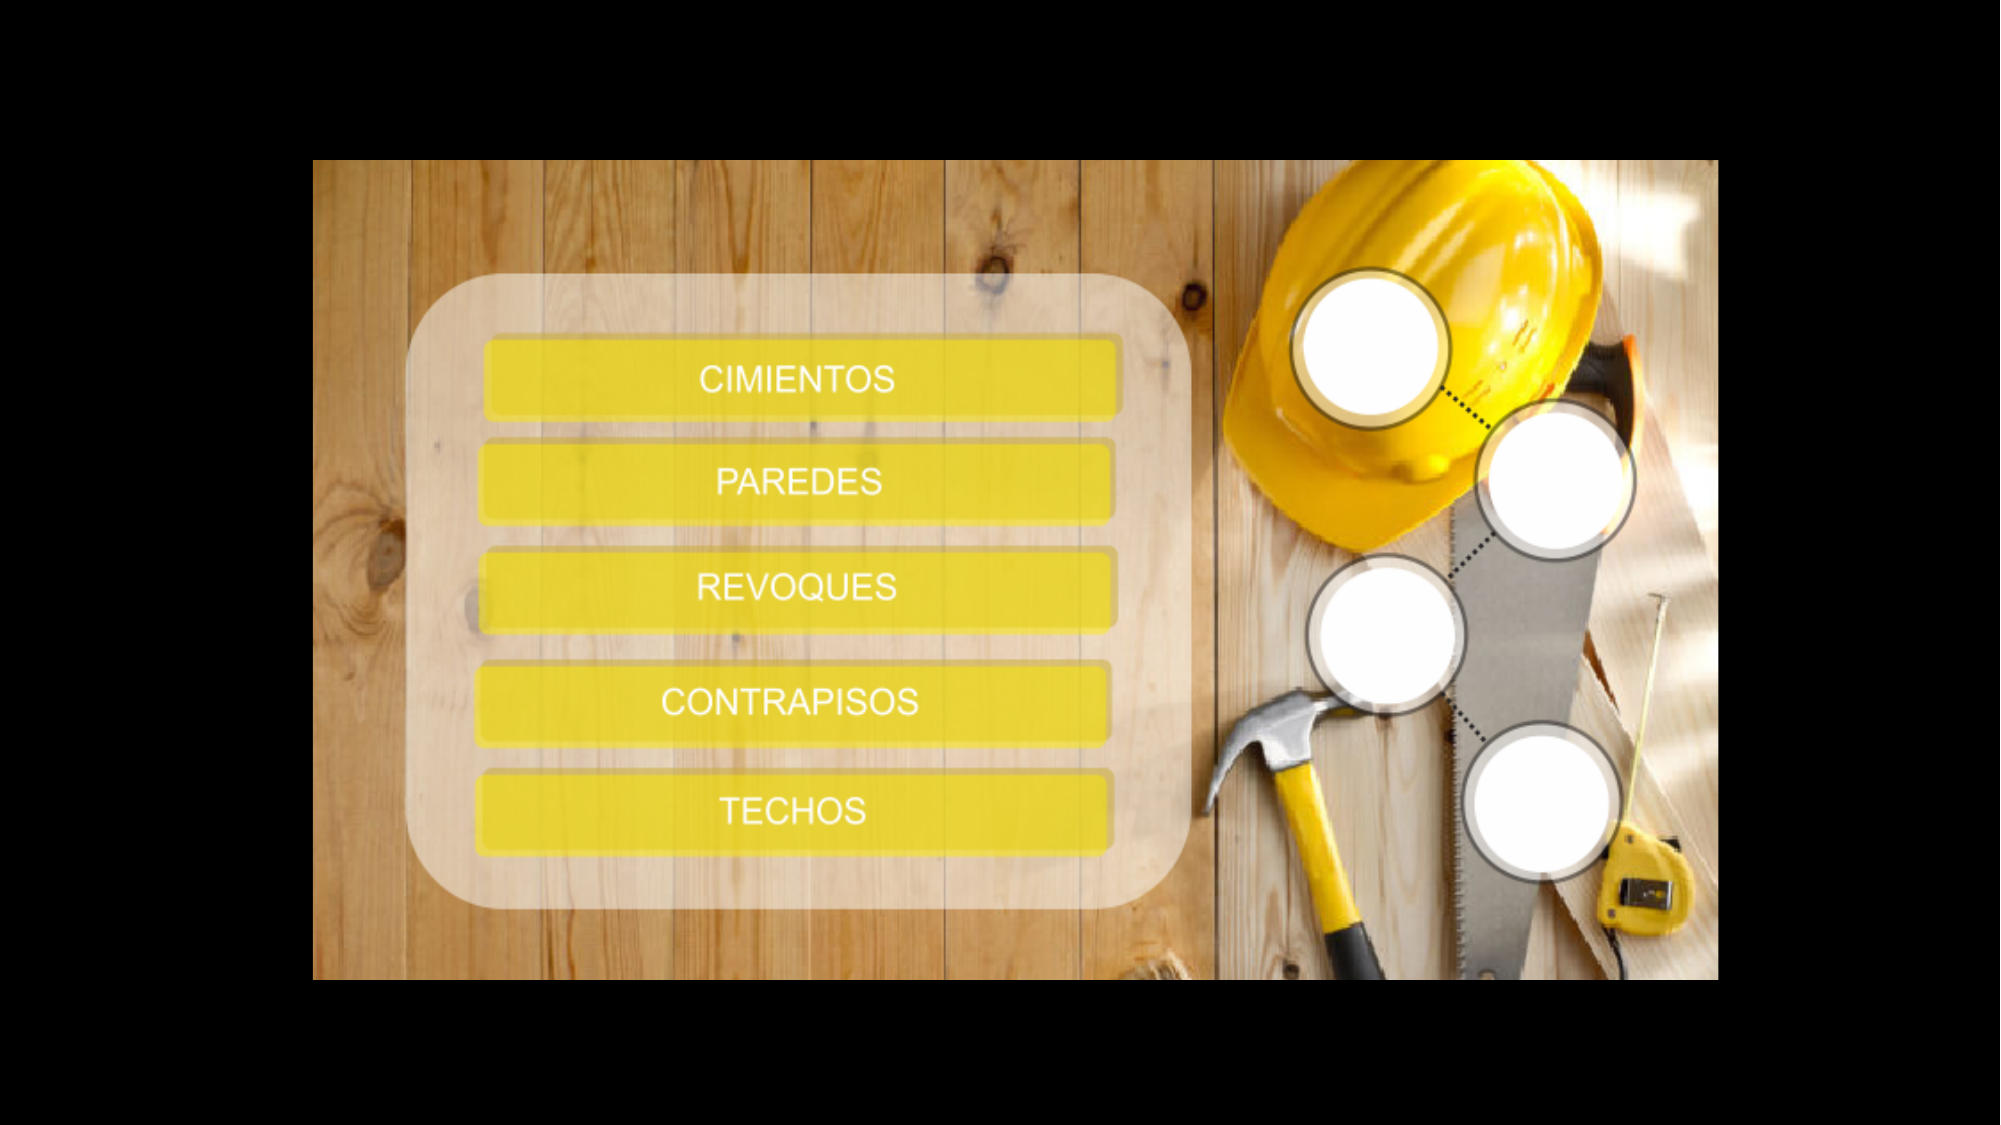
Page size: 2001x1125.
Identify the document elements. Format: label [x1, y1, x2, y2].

picture [312, 160, 1719, 980]
